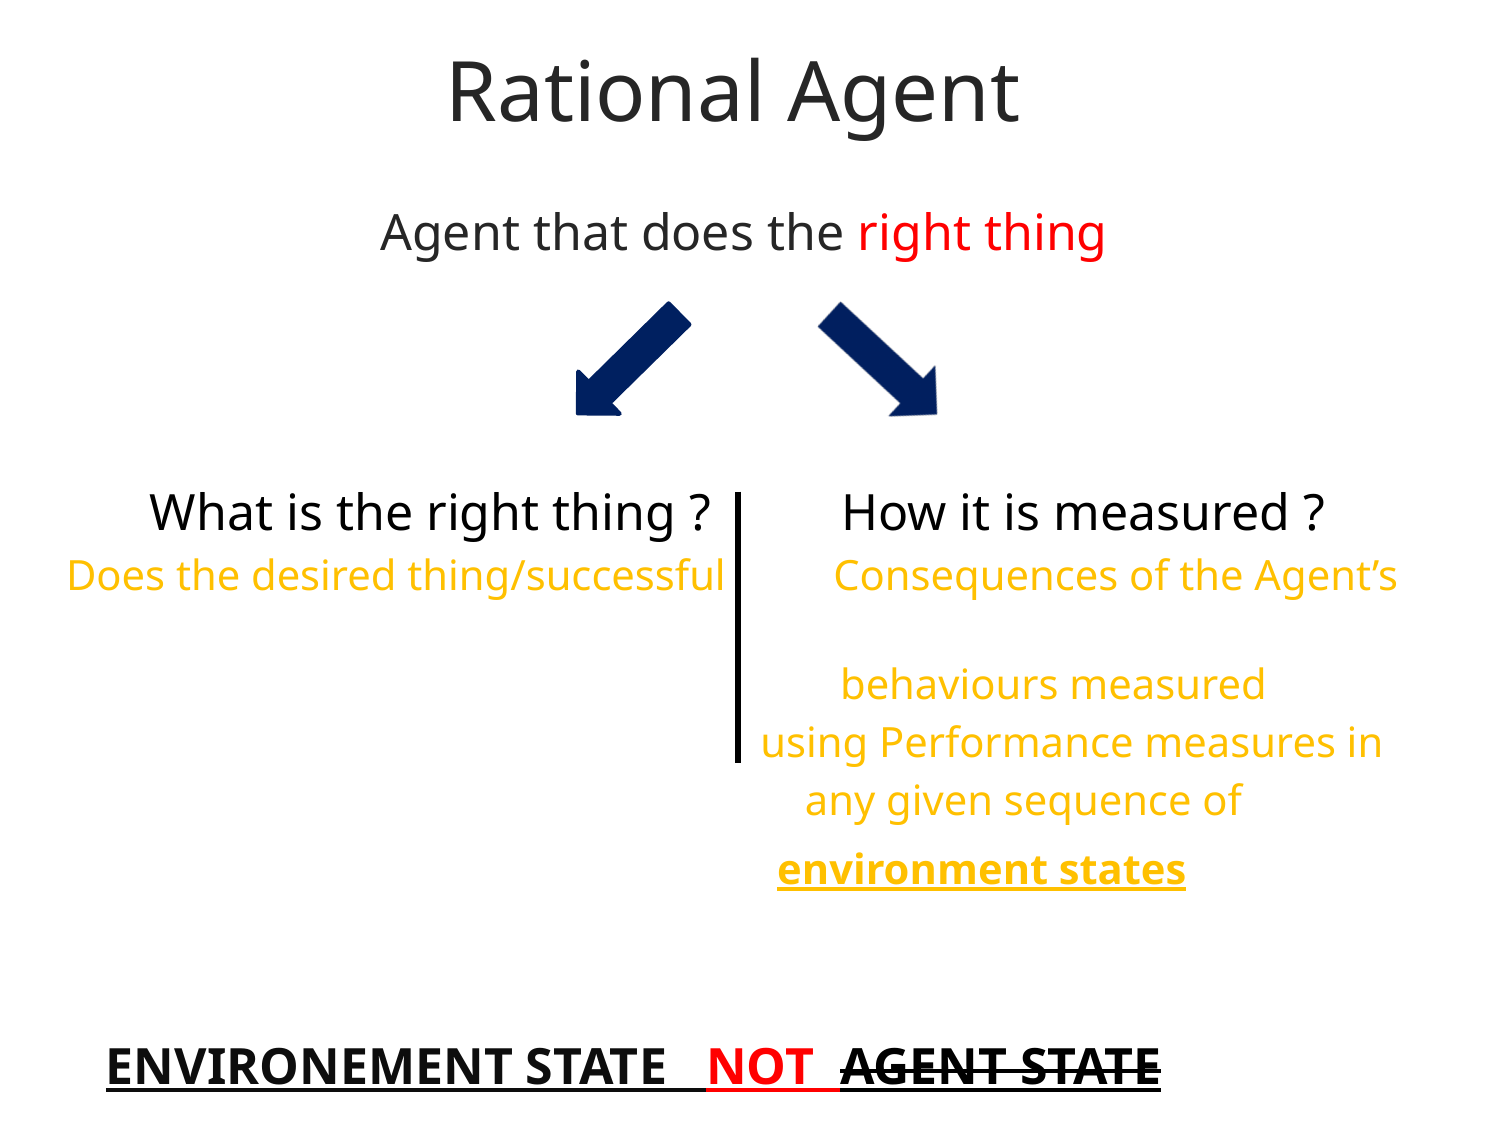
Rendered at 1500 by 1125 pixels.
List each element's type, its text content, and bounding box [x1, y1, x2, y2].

text_box [575, 301, 692, 416]
list Rational Agent Agent that does the right thing What is the right thing ? How it is measured ? Does the desired thing/successful Consequences of the Agent’s behaviours measured using Performance measures in any given sequence of environment states ENVIRONEMENT STATE NOT AGENT STATE [29, 30, 1459, 1094]
picture [798, 292, 961, 435]
